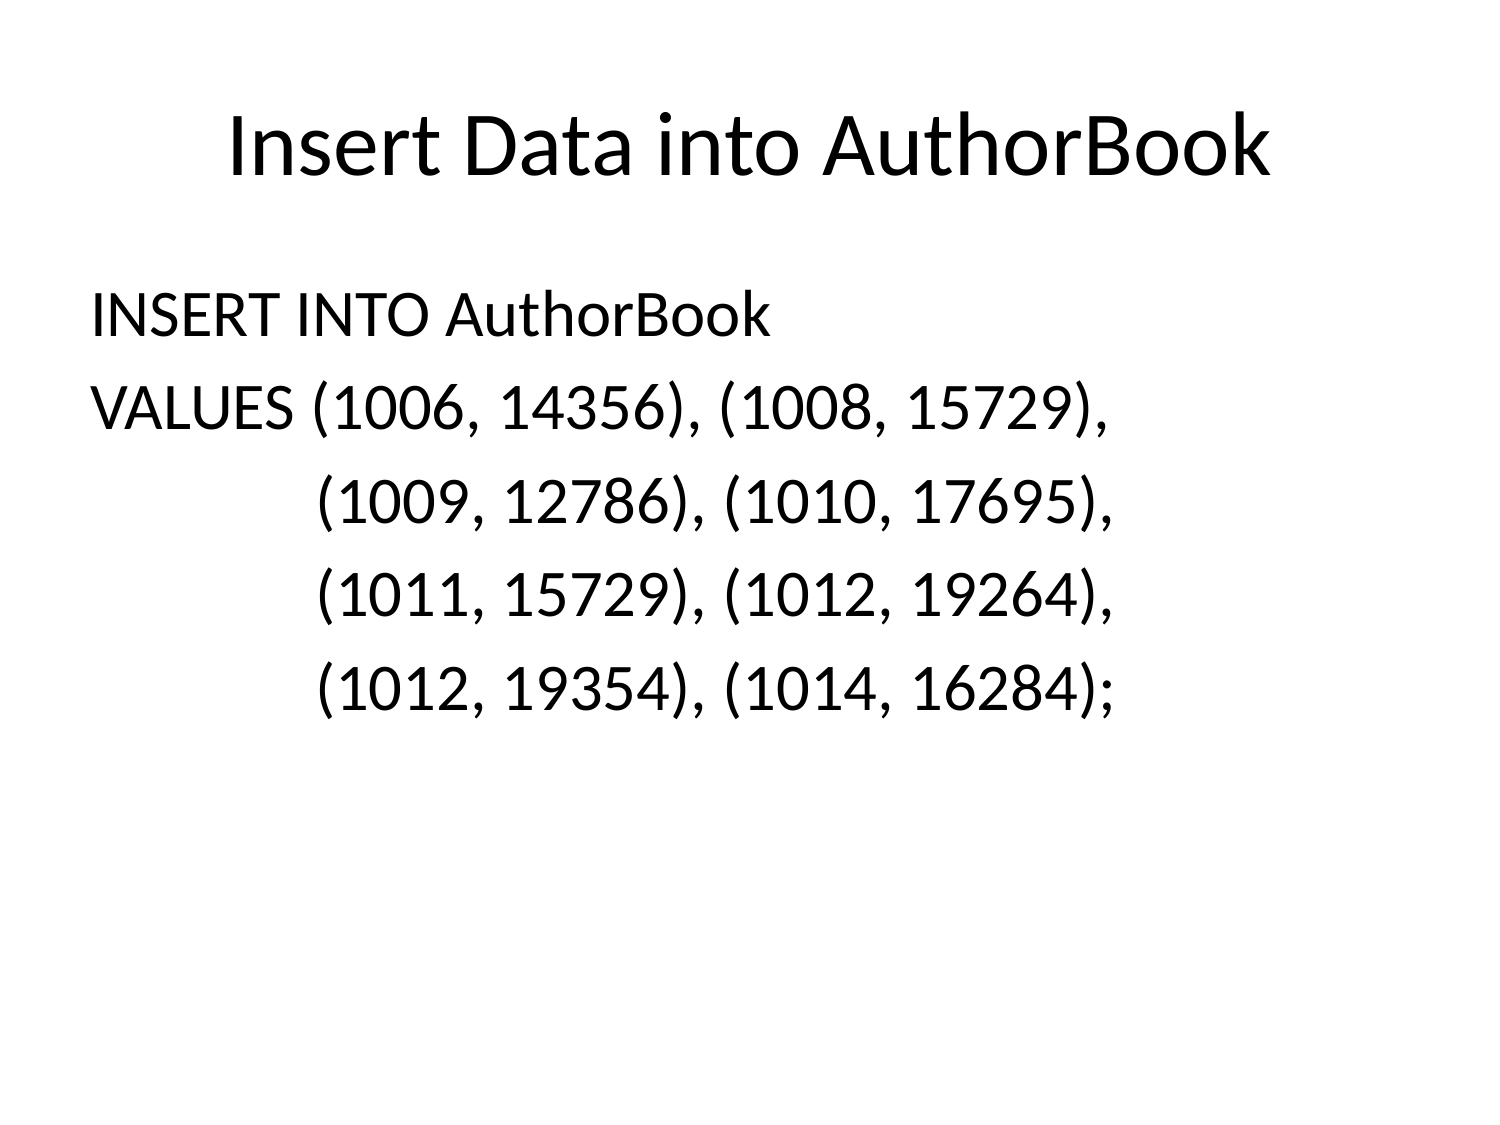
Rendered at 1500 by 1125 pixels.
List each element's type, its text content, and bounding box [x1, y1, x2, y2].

list INSERT INTO AuthorBook VALUES (1006, 14356), (1008, 15729), (1009, 12786), (1010, 17695), (1011, 15729), (1012, 19264), (1012, 19354), (1014, 16284); [75, 262, 1425, 1005]
title Insert Data into AuthorBook [75, 45, 1425, 233]
